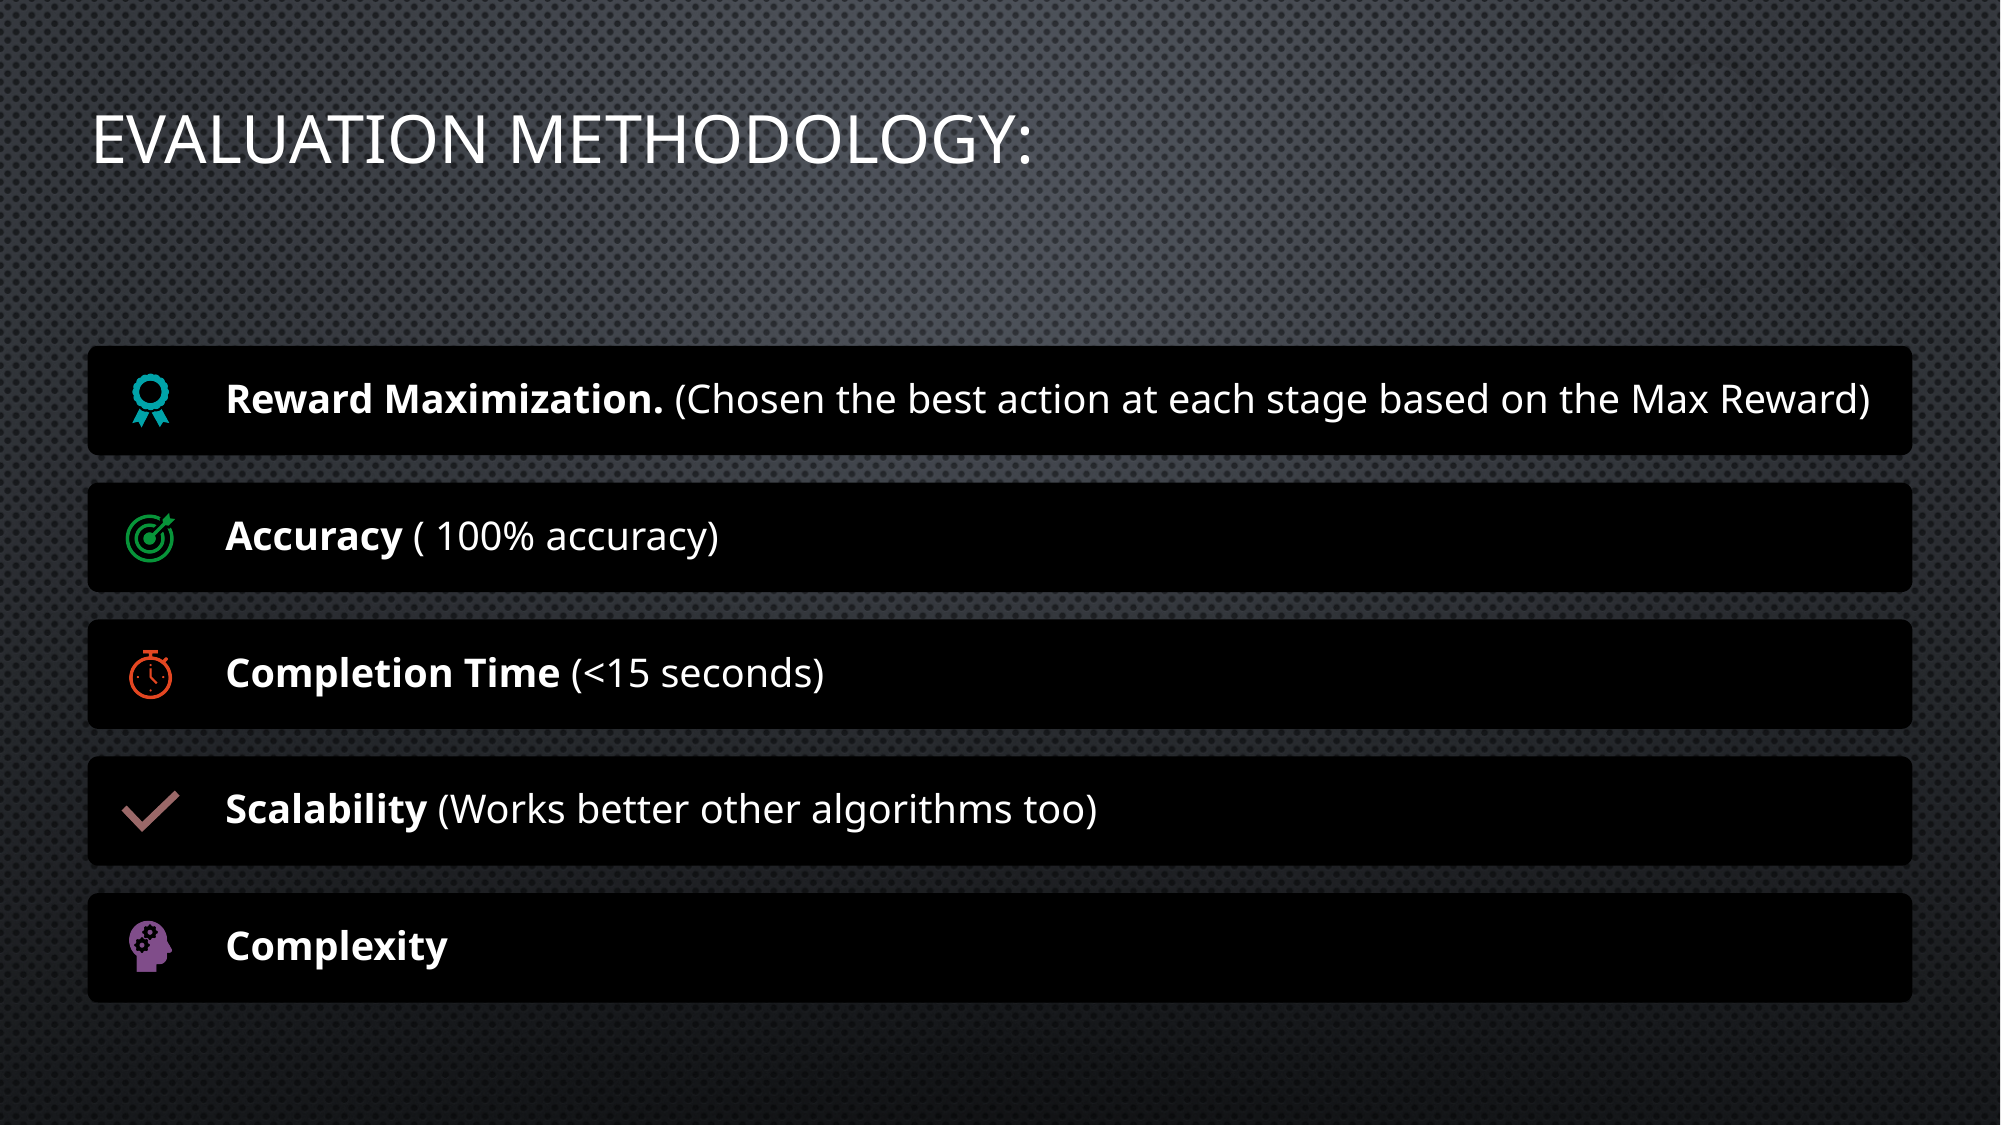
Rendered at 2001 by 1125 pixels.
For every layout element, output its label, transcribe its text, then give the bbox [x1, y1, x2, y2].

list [87, 345, 1913, 1004]
title Evaluation Methodology: [75, 89, 1919, 227]
